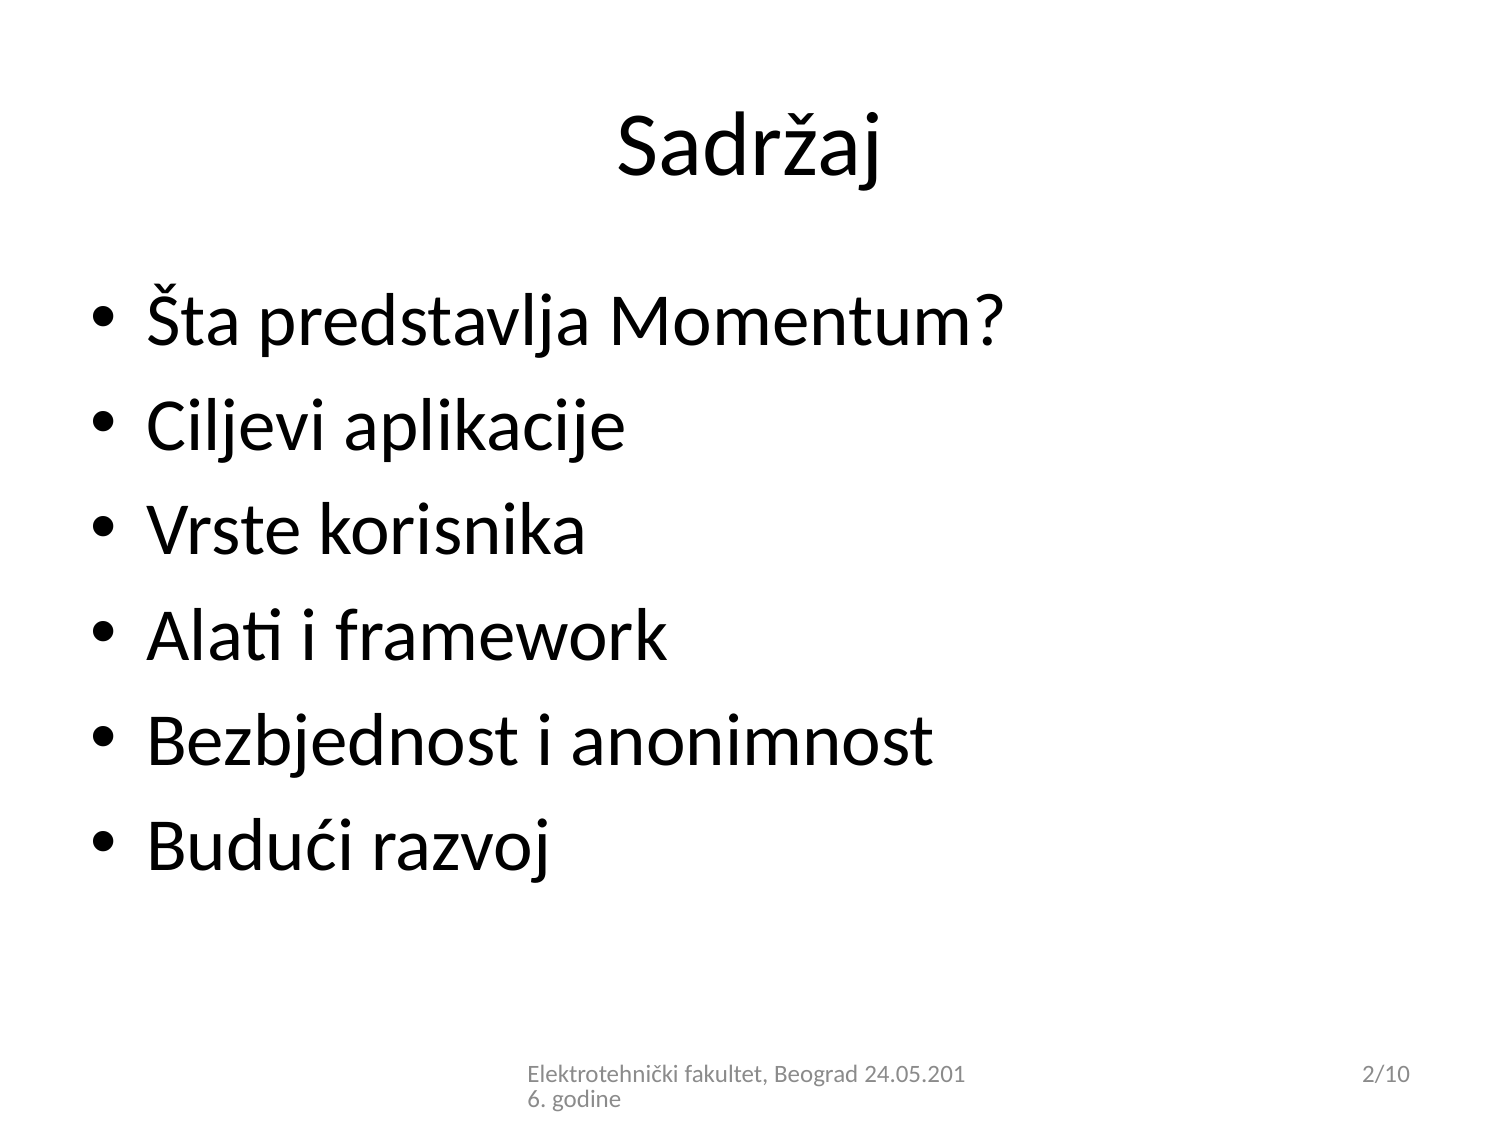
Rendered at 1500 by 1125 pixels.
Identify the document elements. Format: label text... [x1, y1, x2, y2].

title Sadržaj [75, 45, 1425, 233]
list Šta predstavlja Momentum? Ciljevi aplikacije Vrste korisnika Alati i framework Bezbjednost i anonimnost Budući razvoj [75, 262, 1425, 1005]
footer Elektrotehnički fakultet, Beograd 24.05.2016. godine [512, 1042, 988, 1103]
slide_number 2/10 [1074, 1042, 1425, 1103]
